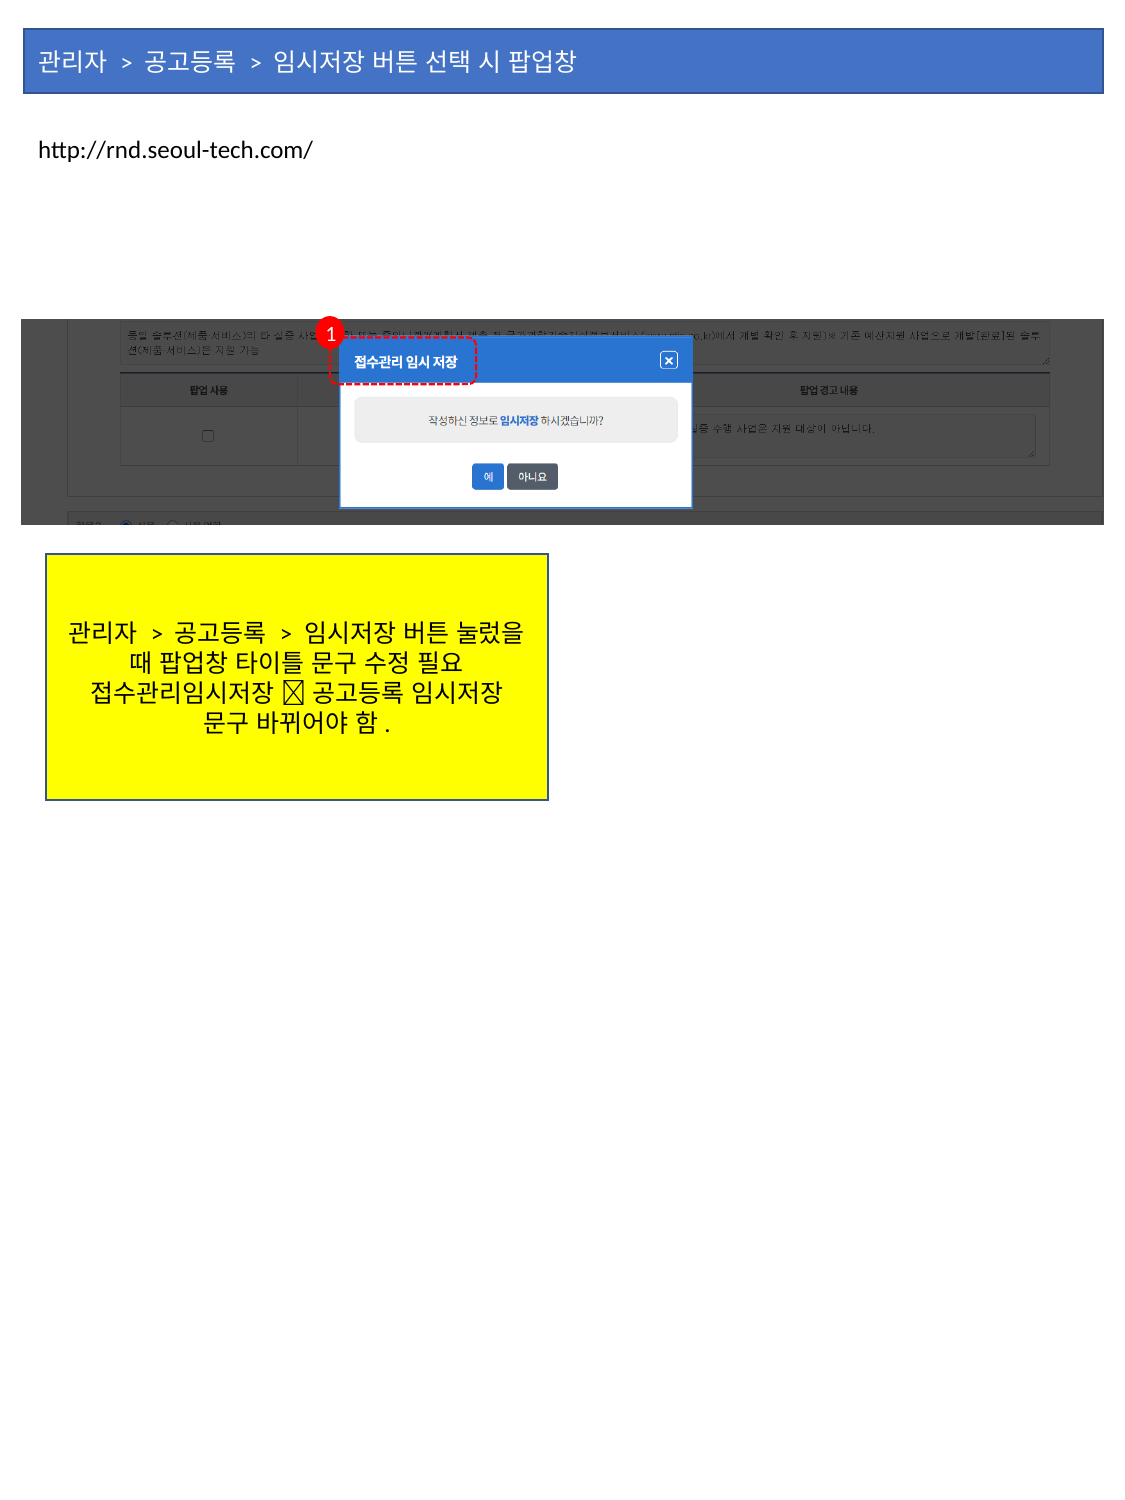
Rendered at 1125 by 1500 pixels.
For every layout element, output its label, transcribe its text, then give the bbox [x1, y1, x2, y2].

text_box 관리자 > 공고등록 > 임시저장 버튼 눌렀을 때 팝업창 타이틀 문구 수정 필요 접수관리임시저장  공고등록 임시저장 문구 바뀌어야 함. [45, 553, 549, 801]
text_box http://rnd.seoul-tech.com/ [23, 110, 329, 171]
picture [21, 319, 1104, 525]
text_box 1 [320, 315, 340, 319]
text_box 관리자 > 공고등록 > 임시저장 버튼 선택 시 팝업창 [23, 28, 1104, 94]
